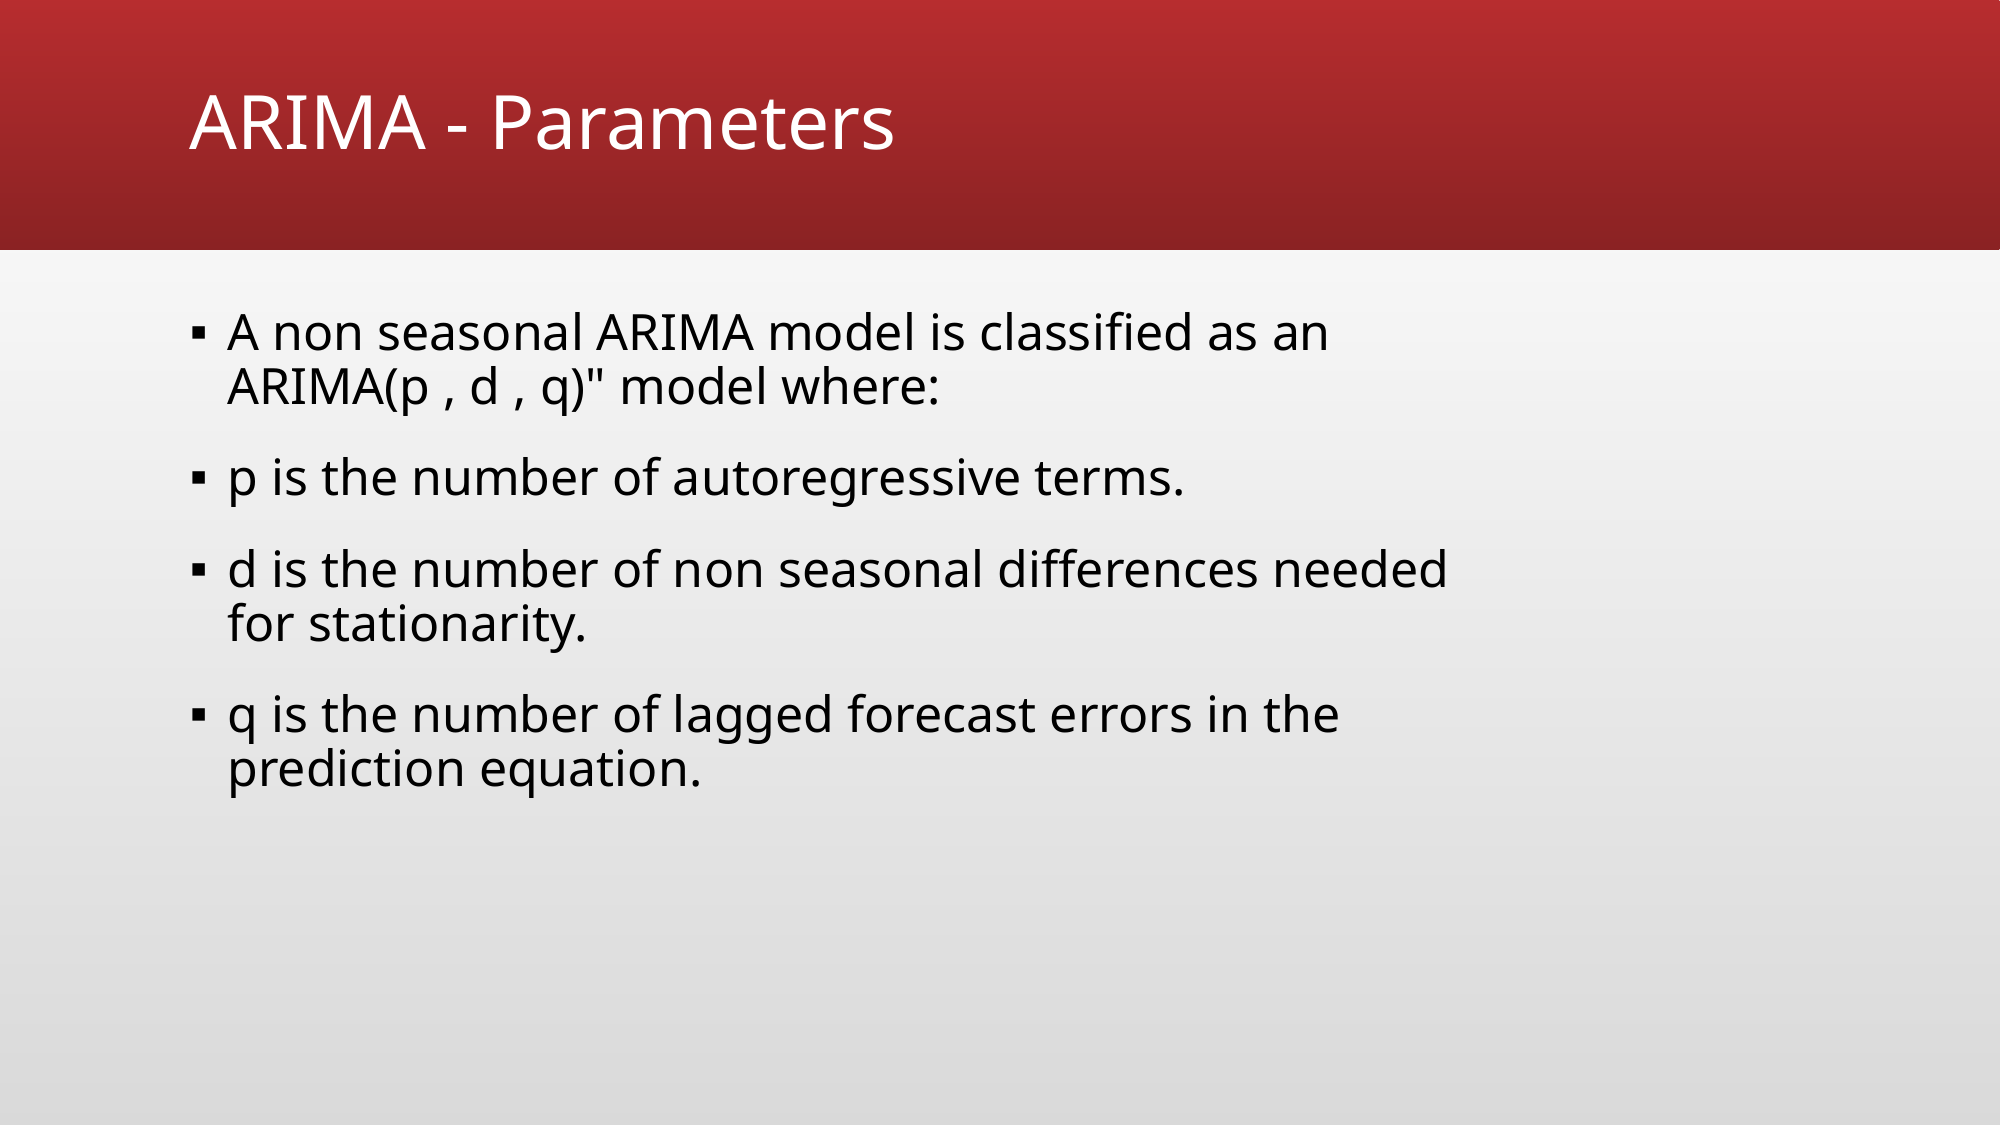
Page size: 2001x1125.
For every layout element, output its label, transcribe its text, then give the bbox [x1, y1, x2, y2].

list A non seasonal ARIMA model is classified as an ARIMA(p , d , q)" model where: p is the number of autoregressive terms. d is the number of non seasonal differences needed for stationarity. q is the number of lagged forecast errors in the prediction equation. [174, 299, 1532, 1050]
title ARIMA - Parameters [174, 16, 1825, 234]
